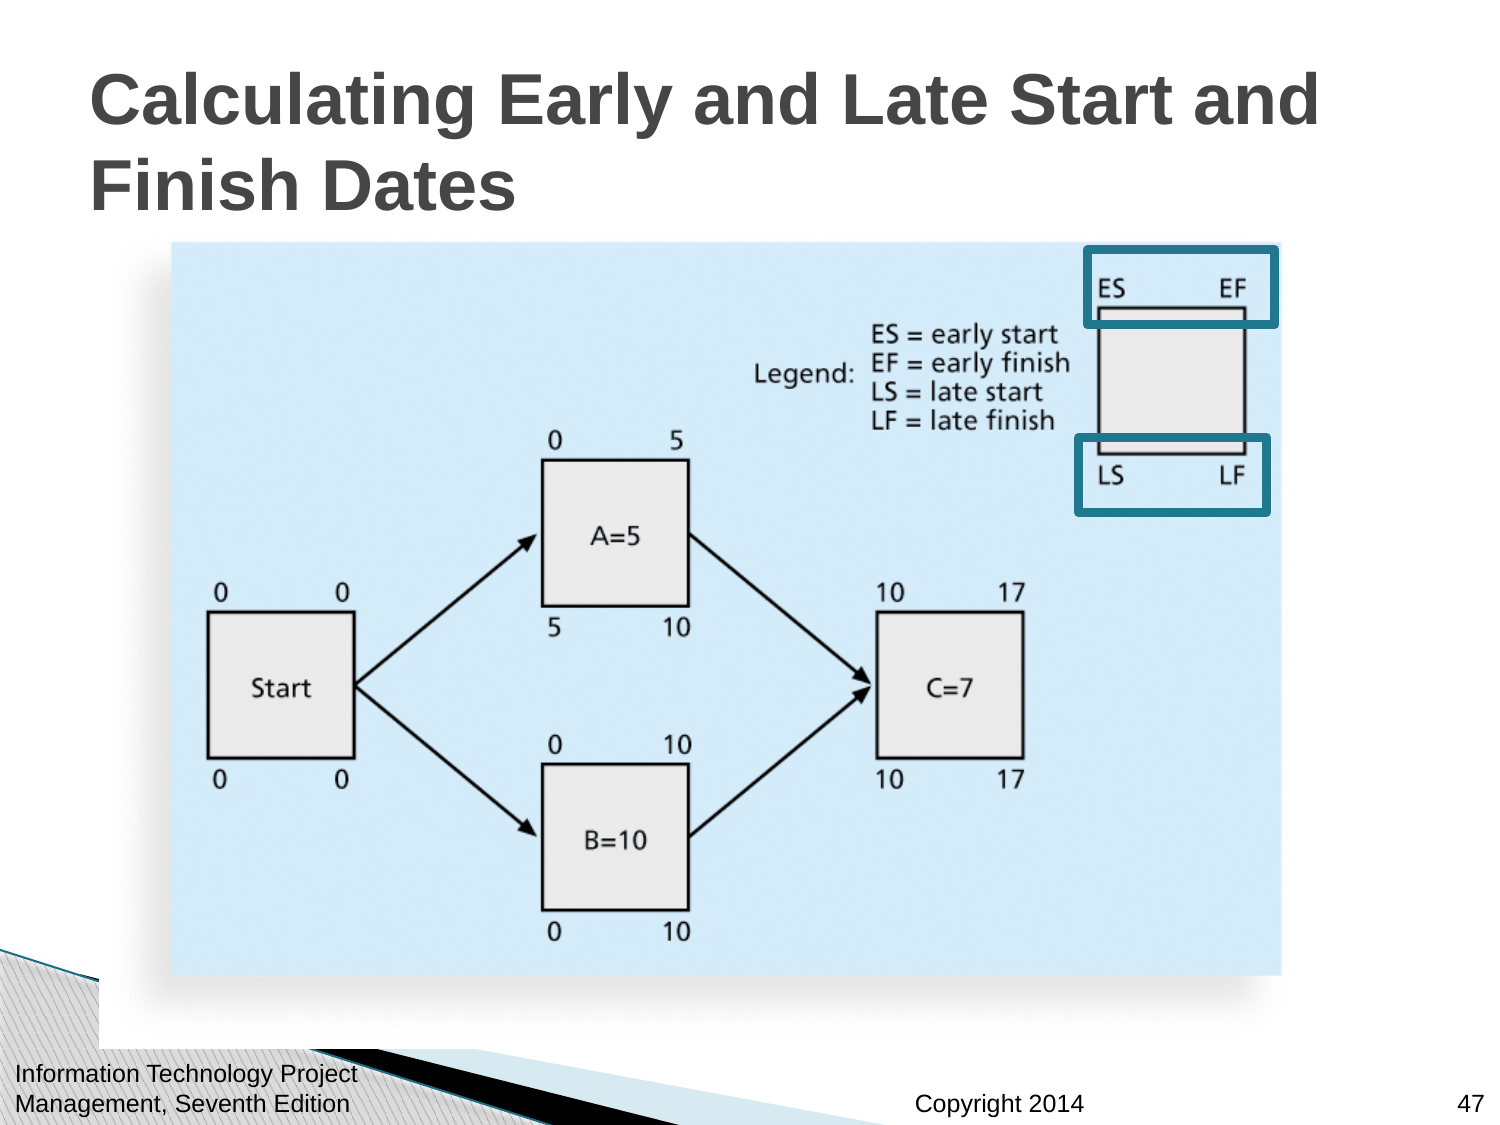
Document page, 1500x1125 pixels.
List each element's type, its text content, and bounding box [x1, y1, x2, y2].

picture [99, 224, 1301, 1049]
title Calculating Early and Late Start and Finish Dates [75, 45, 1425, 233]
slide_number 47 [1408, 1065, 1500, 1125]
